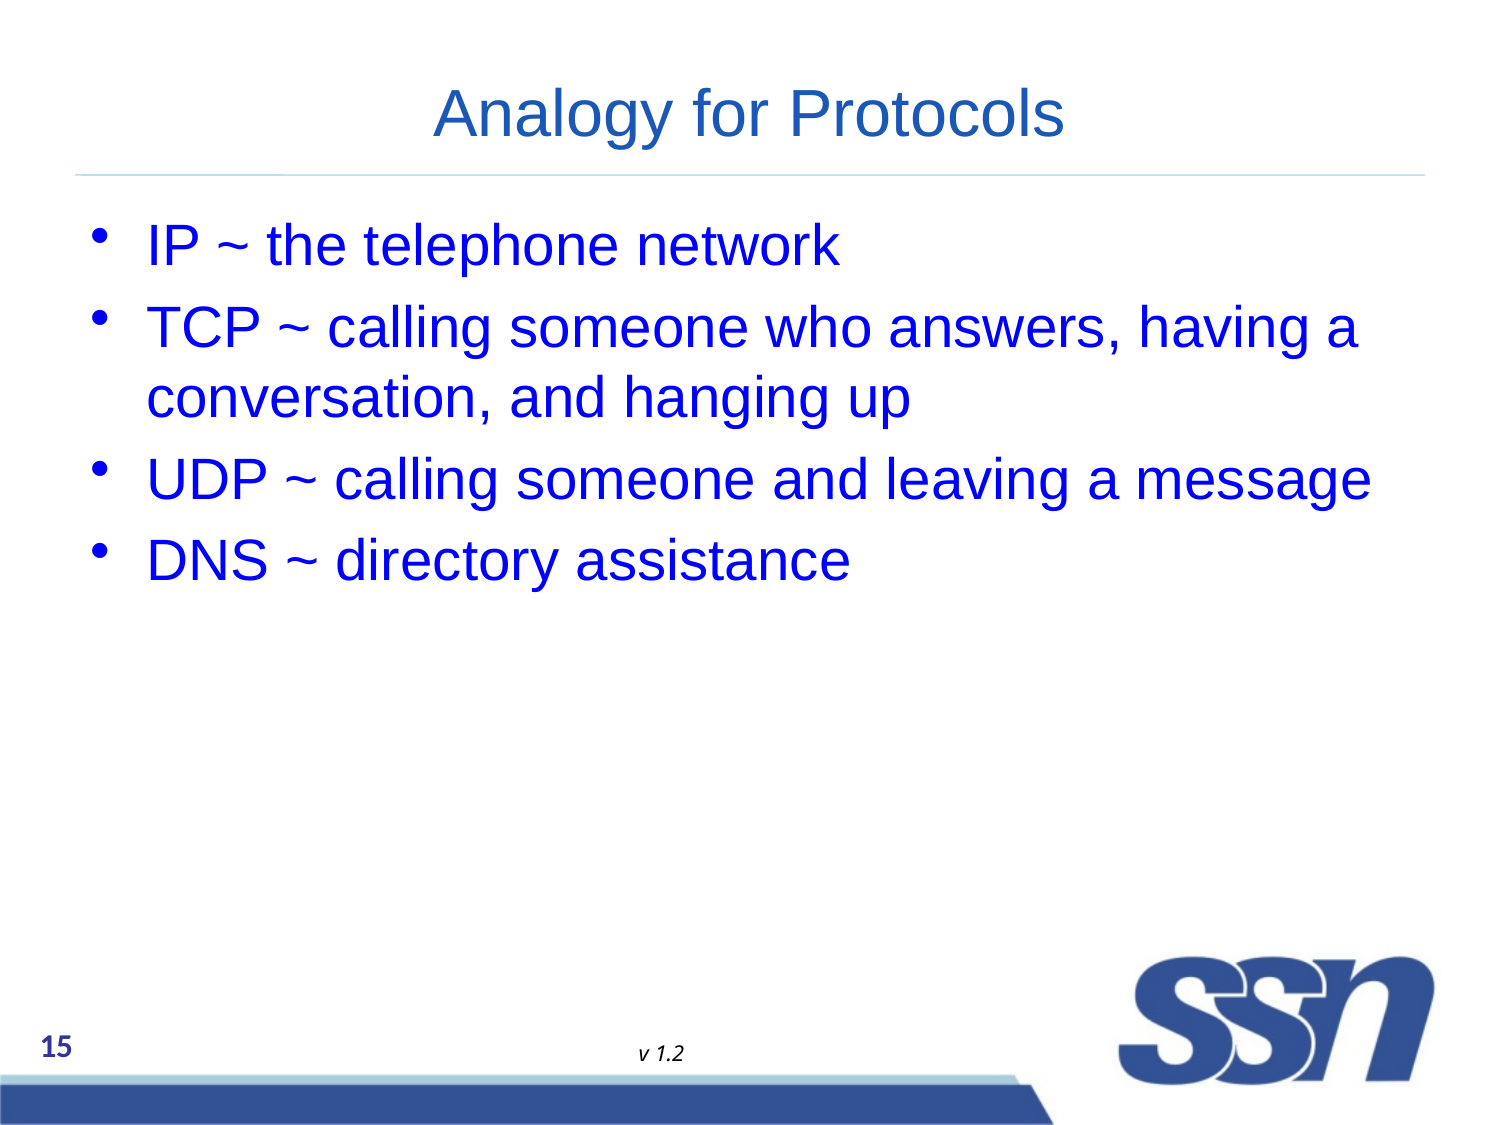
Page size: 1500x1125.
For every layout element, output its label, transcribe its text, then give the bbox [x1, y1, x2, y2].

list IP ~ the telephone network TCP ~ calling someone who answers, having a conversation, and hanging up UDP ~ calling someone and leaving a message DNS ~ directory assistance [75, 200, 1425, 1005]
title Analogy for Protocols [75, 45, 1425, 175]
picture [0, 913, 1500, 1125]
